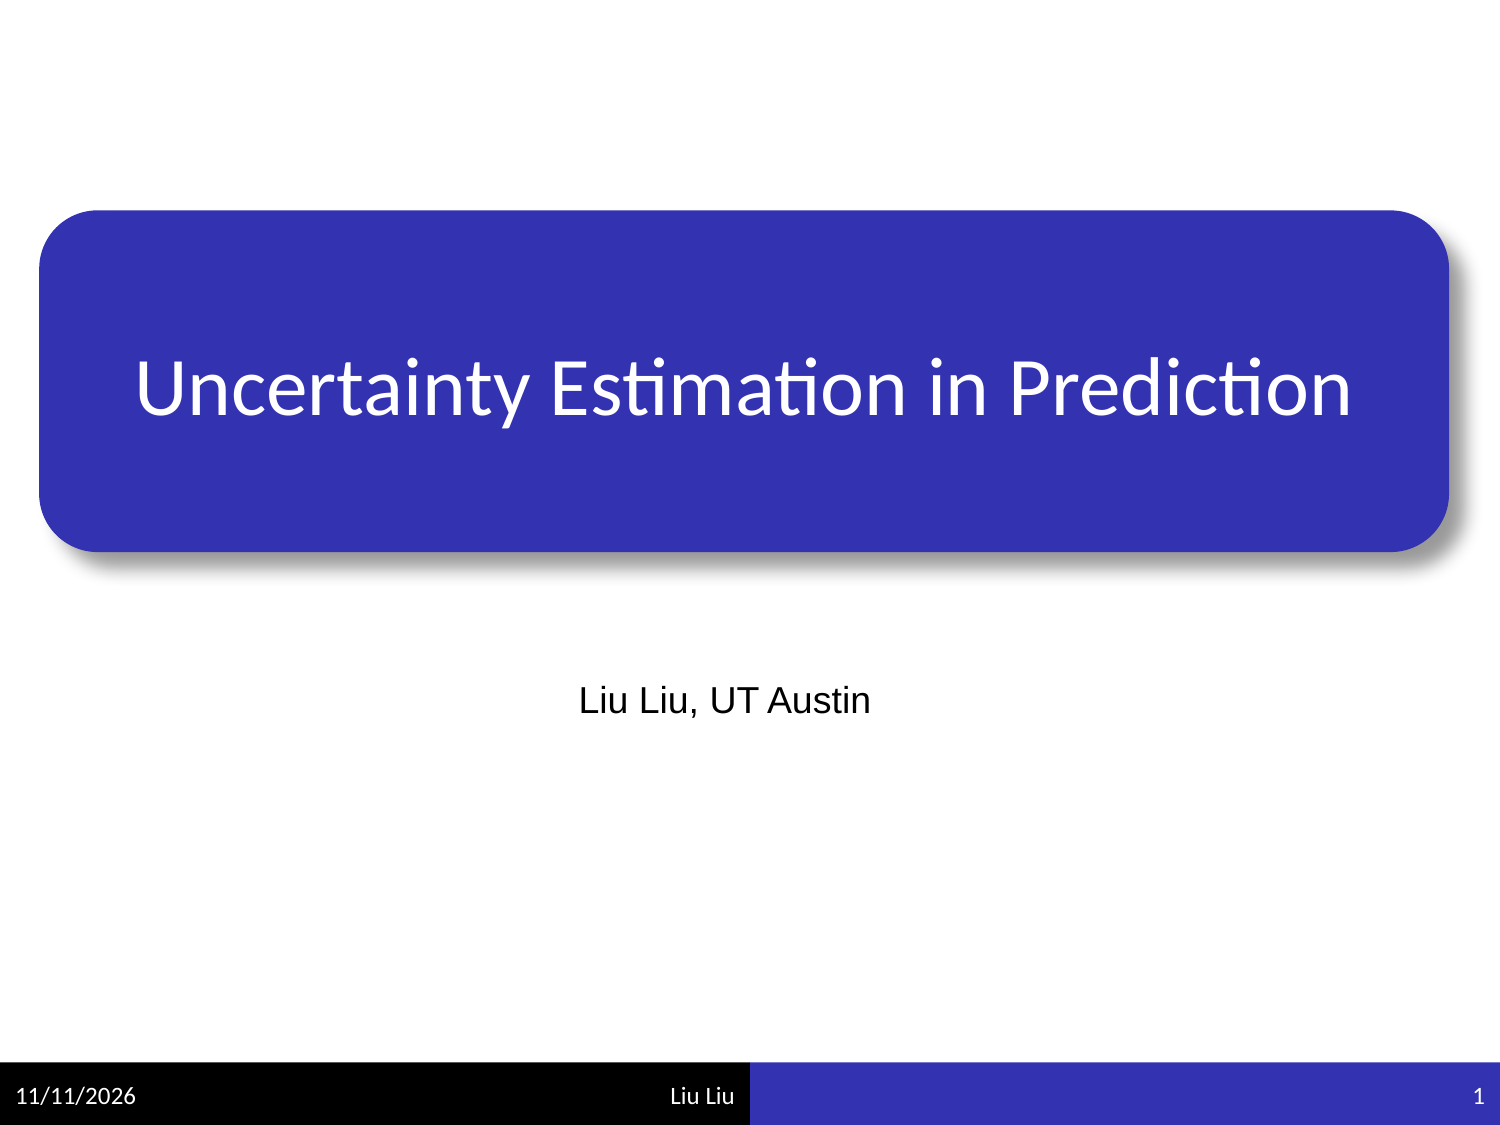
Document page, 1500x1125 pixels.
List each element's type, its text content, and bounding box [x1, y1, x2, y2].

title Uncertainty Estimation in Prediction [41, 313, 1448, 452]
slide_number 1 [1312, 1065, 1500, 1125]
text_box Liu Liu, UT Austin [150, 668, 1299, 729]
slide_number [0, 1065, 176, 1125]
